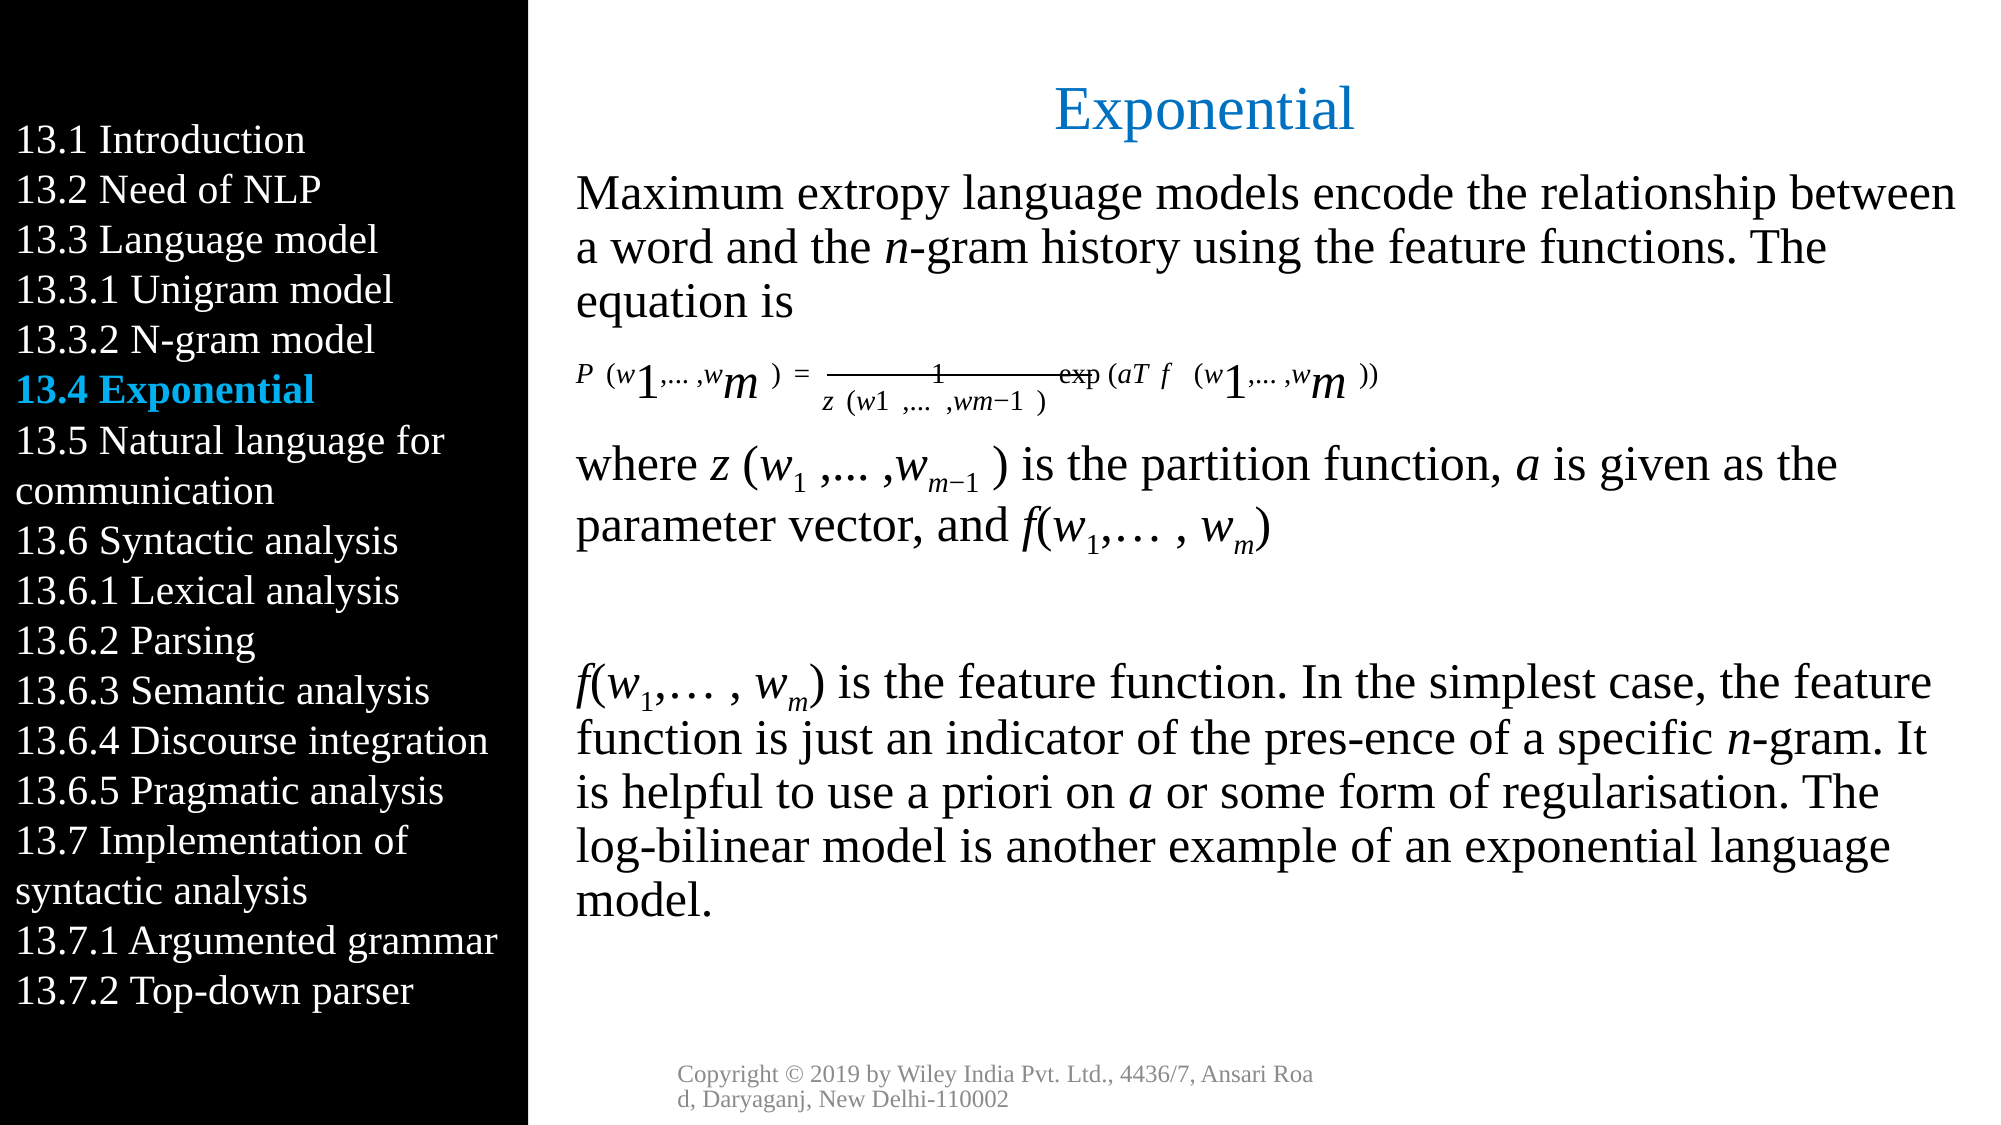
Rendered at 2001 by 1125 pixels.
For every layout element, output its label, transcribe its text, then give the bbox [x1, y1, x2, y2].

footer Copyright © 2019 by Wiley India Pvt. Ltd., 4436/7, Ansari Road, Daryaganj, New Delhi-110002 [662, 1042, 1338, 1103]
title Exponential [560, 59, 1863, 158]
text_box 13.1 Introduction 13.2 Need of NLP 13.3 Language model 13.3.1 Unigram model 13.3.2 N-gram model 13.4 Exponential 13.5 Natural language for communication 13.6 Syntactic analysis 13.6.1 Lexical analysis 13.6.2 Parsing 13.6.3 Semantic analysis 13.6.4 Discourse integration 13.6.5 Pragmatic analysis 13.7 Implementation of syntactic analysis 13.7.1 Argumented grammar 13.7.2 Top-down parser [0, 0, 529, 1125]
list Maximum extropy language models encode the relationship between a word and the n-gram history using the feature functions. The equation is P (w1,... ,wm ) = z (w1 ,...1,wm−1 ) exp (aT f (w1,... ,wm )) where z (w1 ,... ,wm−1 ) is the partition function, a is given as the parameter vector, and f(w1,… , wm) f(w1,… , wm) is the feature function. In the simplest case, the feature function is just an indicator of the pres-ence of a specific n-gram. It is helpful to use a priori on a or some form of regularisation. The log-bilinear model is another example of an exponential language model. [560, 158, 1981, 1034]
